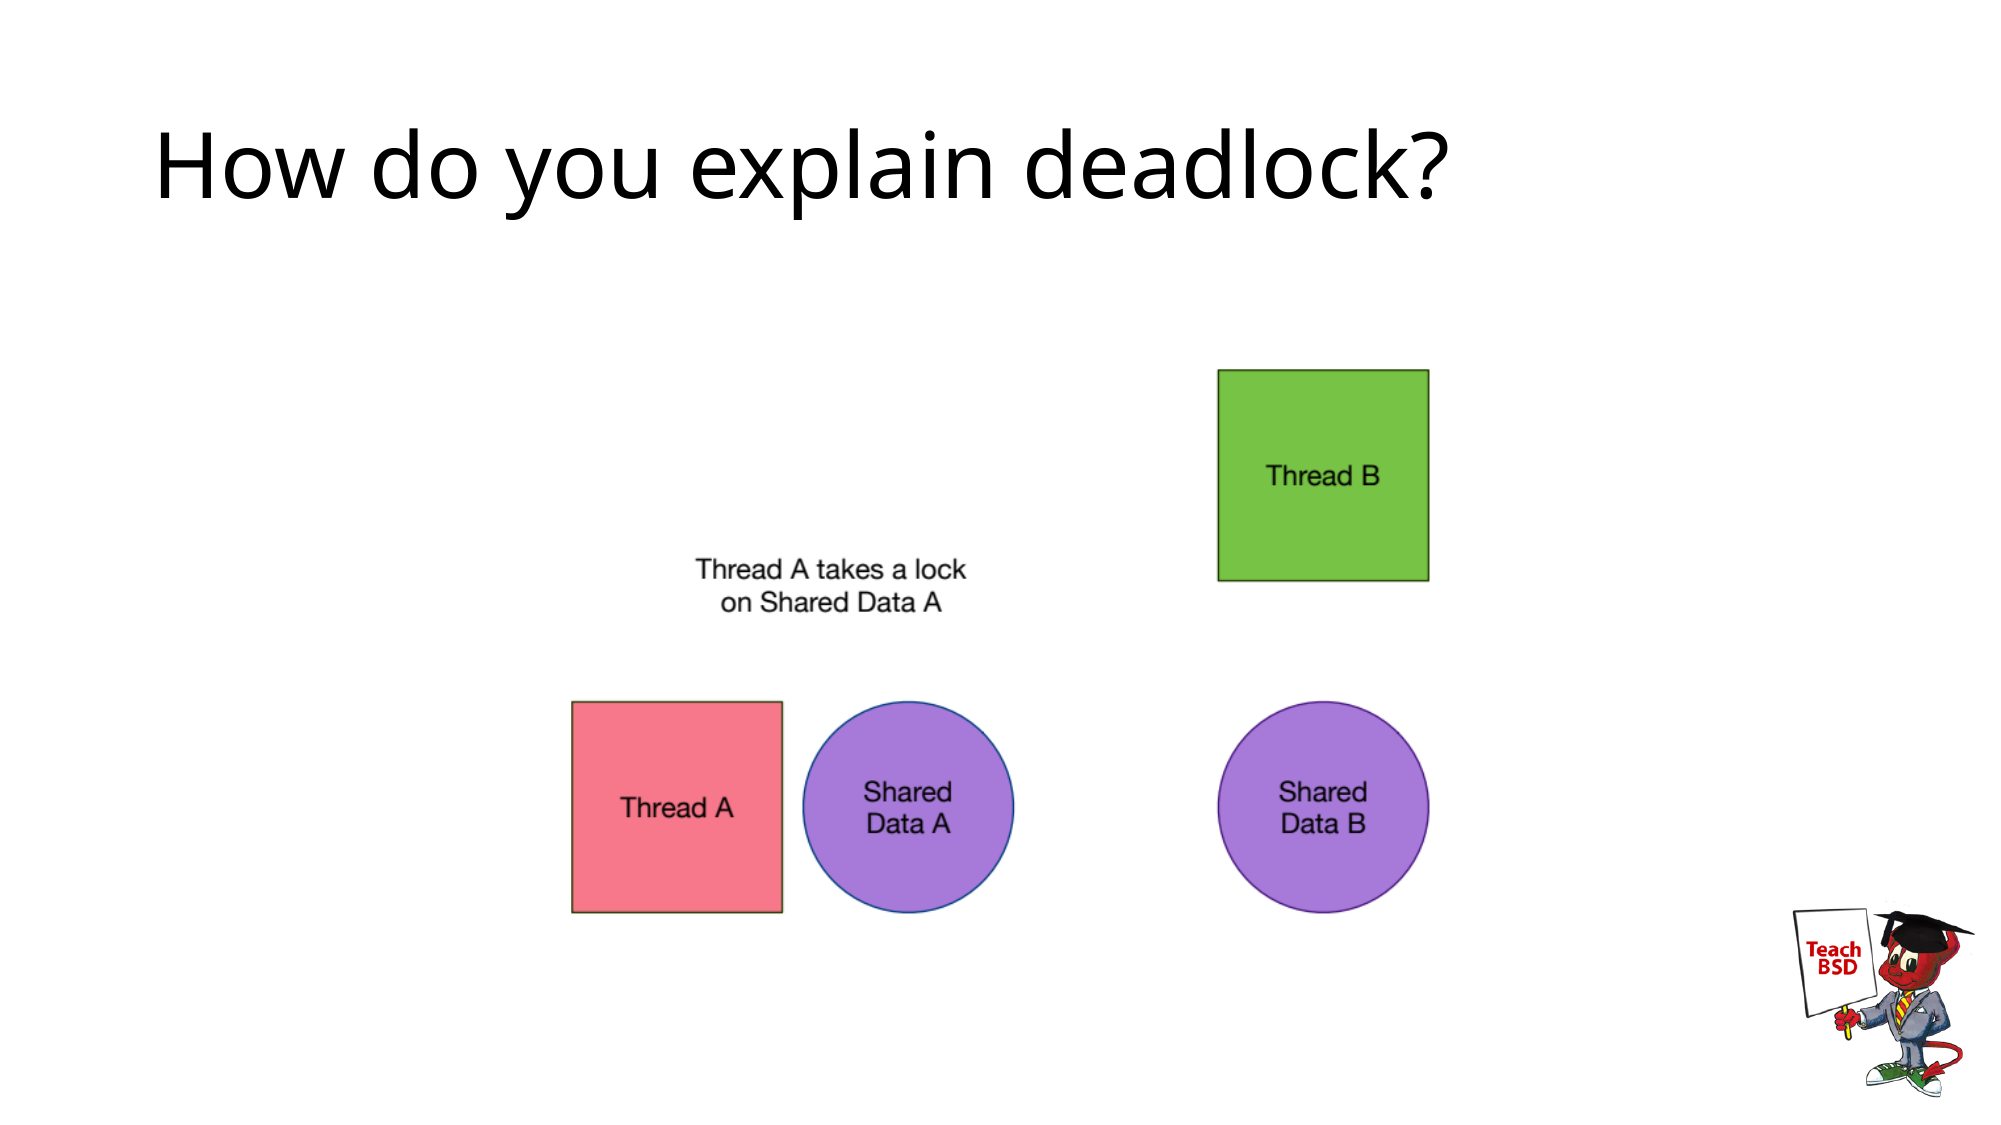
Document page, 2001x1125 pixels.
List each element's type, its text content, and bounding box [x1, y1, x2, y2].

picture [553, 351, 1446, 929]
title How do you explain deadlock? [137, 59, 1863, 278]
picture [1776, 881, 1980, 1125]
